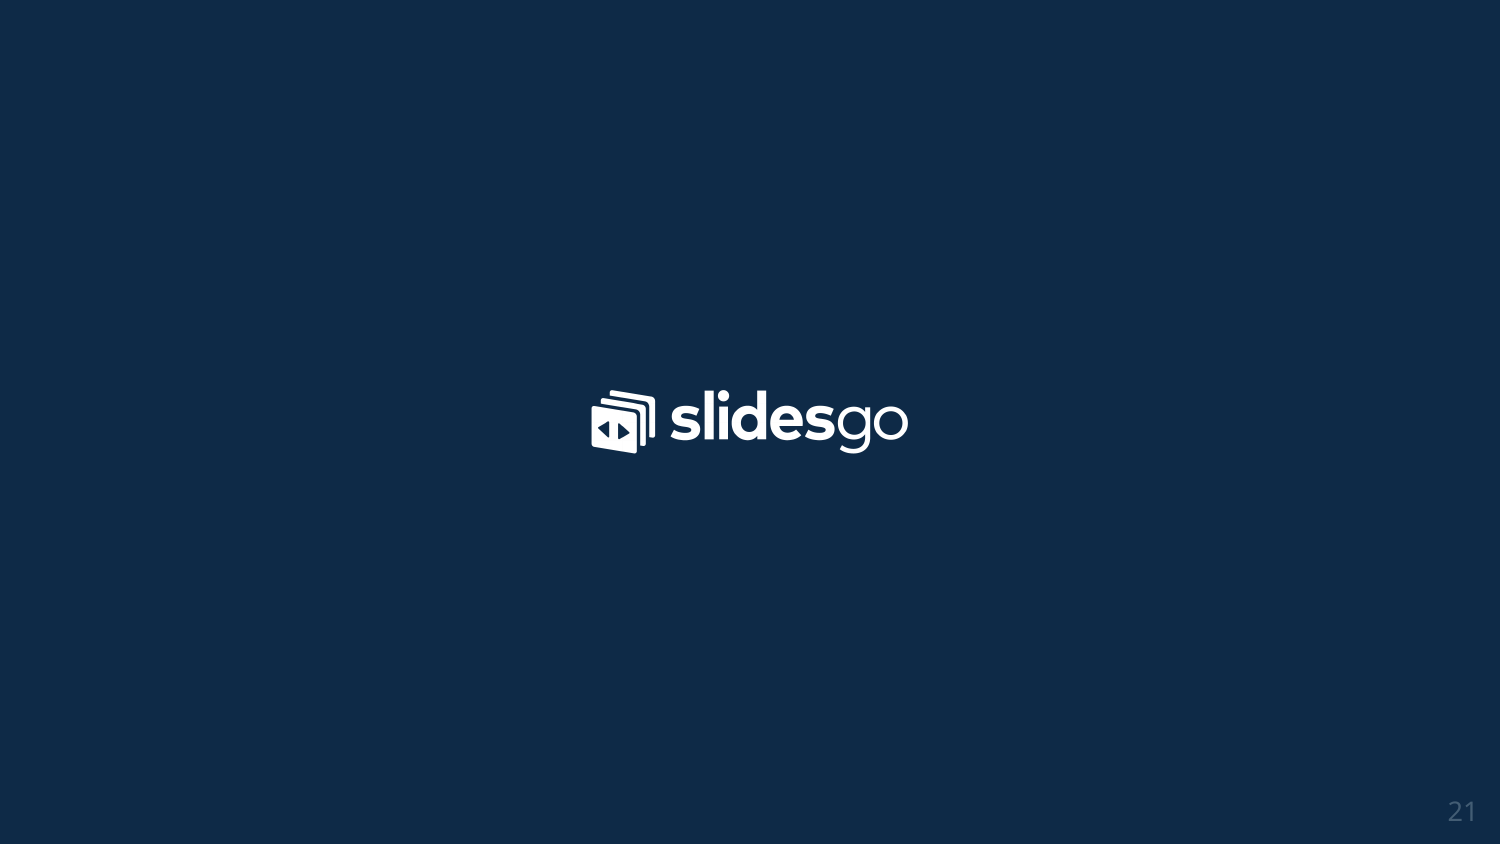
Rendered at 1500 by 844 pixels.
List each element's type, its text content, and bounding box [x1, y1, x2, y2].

picture [565, 347, 935, 496]
slide_number ‹#› [1403, 779, 1494, 844]
